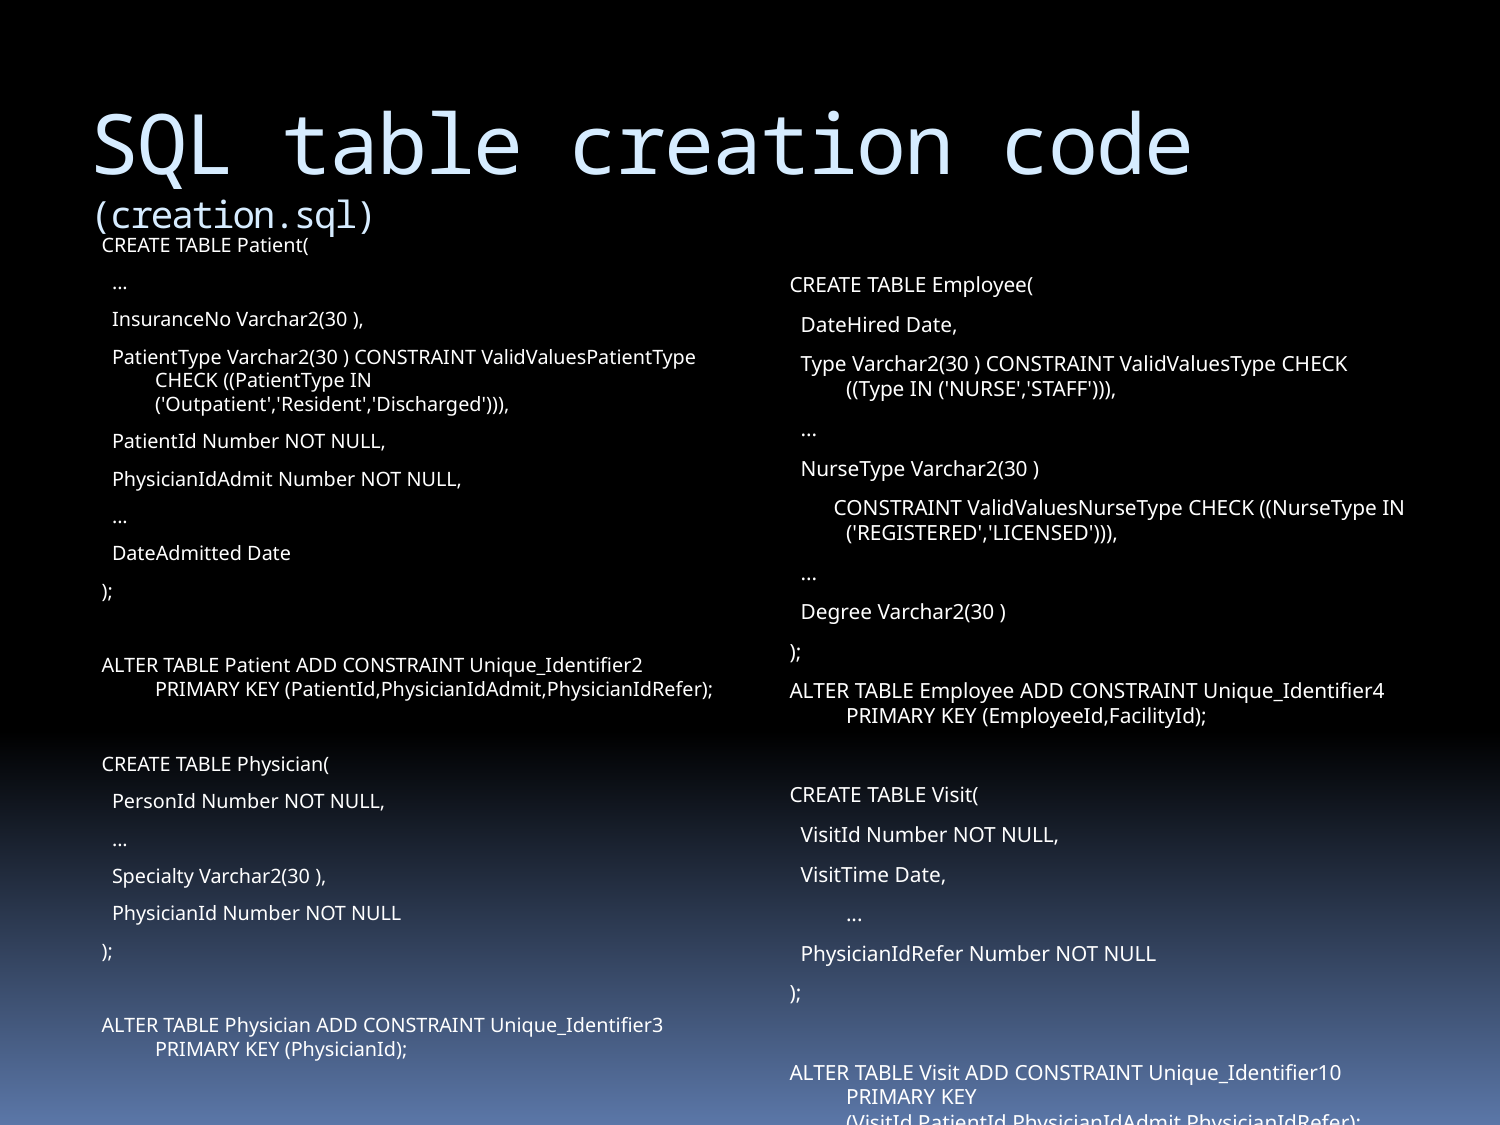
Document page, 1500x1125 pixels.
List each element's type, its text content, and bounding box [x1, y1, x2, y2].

list CREATE TABLE Patient( ... InsuranceNo Varchar2(30 ), PatientType Varchar2(30 ) CONSTRAINT ValidValuesPatientType CHECK ((PatientType IN ('Outpatient','Resident','Discharged'))), PatientId Number NOT NULL, PhysicianIdAdmit Number NOT NULL, ... DateAdmitted Date ); ALTER TABLE Patient ADD CONSTRAINT Unique_Identifier2 PRIMARY KEY (PatientId,PhysicianIdAdmit,PhysicianIdRefer); CREATE TABLE Physician( PersonId Number NOT NULL, ... Specialty Varchar2(30 ), PhysicianId Number NOT NULL ); ALTER TABLE Physician ADD CONSTRAINT Unique_Identifier3 PRIMARY KEY (PhysicianId); [76, 224, 739, 1075]
title SQL table creation code (creation.sql) [75, 83, 1425, 234]
list CREATE TABLE Employee( DateHired Date, Type Varchar2(30 ) CONSTRAINT ValidValuesType CHECK ((Type IN ('NURSE','STAFF'))), ... NurseType Varchar2(30 ) CONSTRAINT ValidValuesNurseType CHECK ((NurseType IN ('REGISTERED','LICENSED'))), ... Degree Varchar2(30 ) ); ALTER TABLE Employee ADD CONSTRAINT Unique_Identifier4 PRIMARY KEY (EmployeeId,FacilityId); CREATE TABLE Visit( VisitId Number NOT NULL, VisitTime Date, ... PhysicianIdRefer Number NOT NULL ); ALTER TABLE Visit ADD CONSTRAINT Unique_Identifier10 PRIMARY KEY (VisitId,PatientId,PhysicianIdAdmit,PhysicianIdRefer); CREATE TABLE Bed( .... [763, 224, 1427, 1075]
